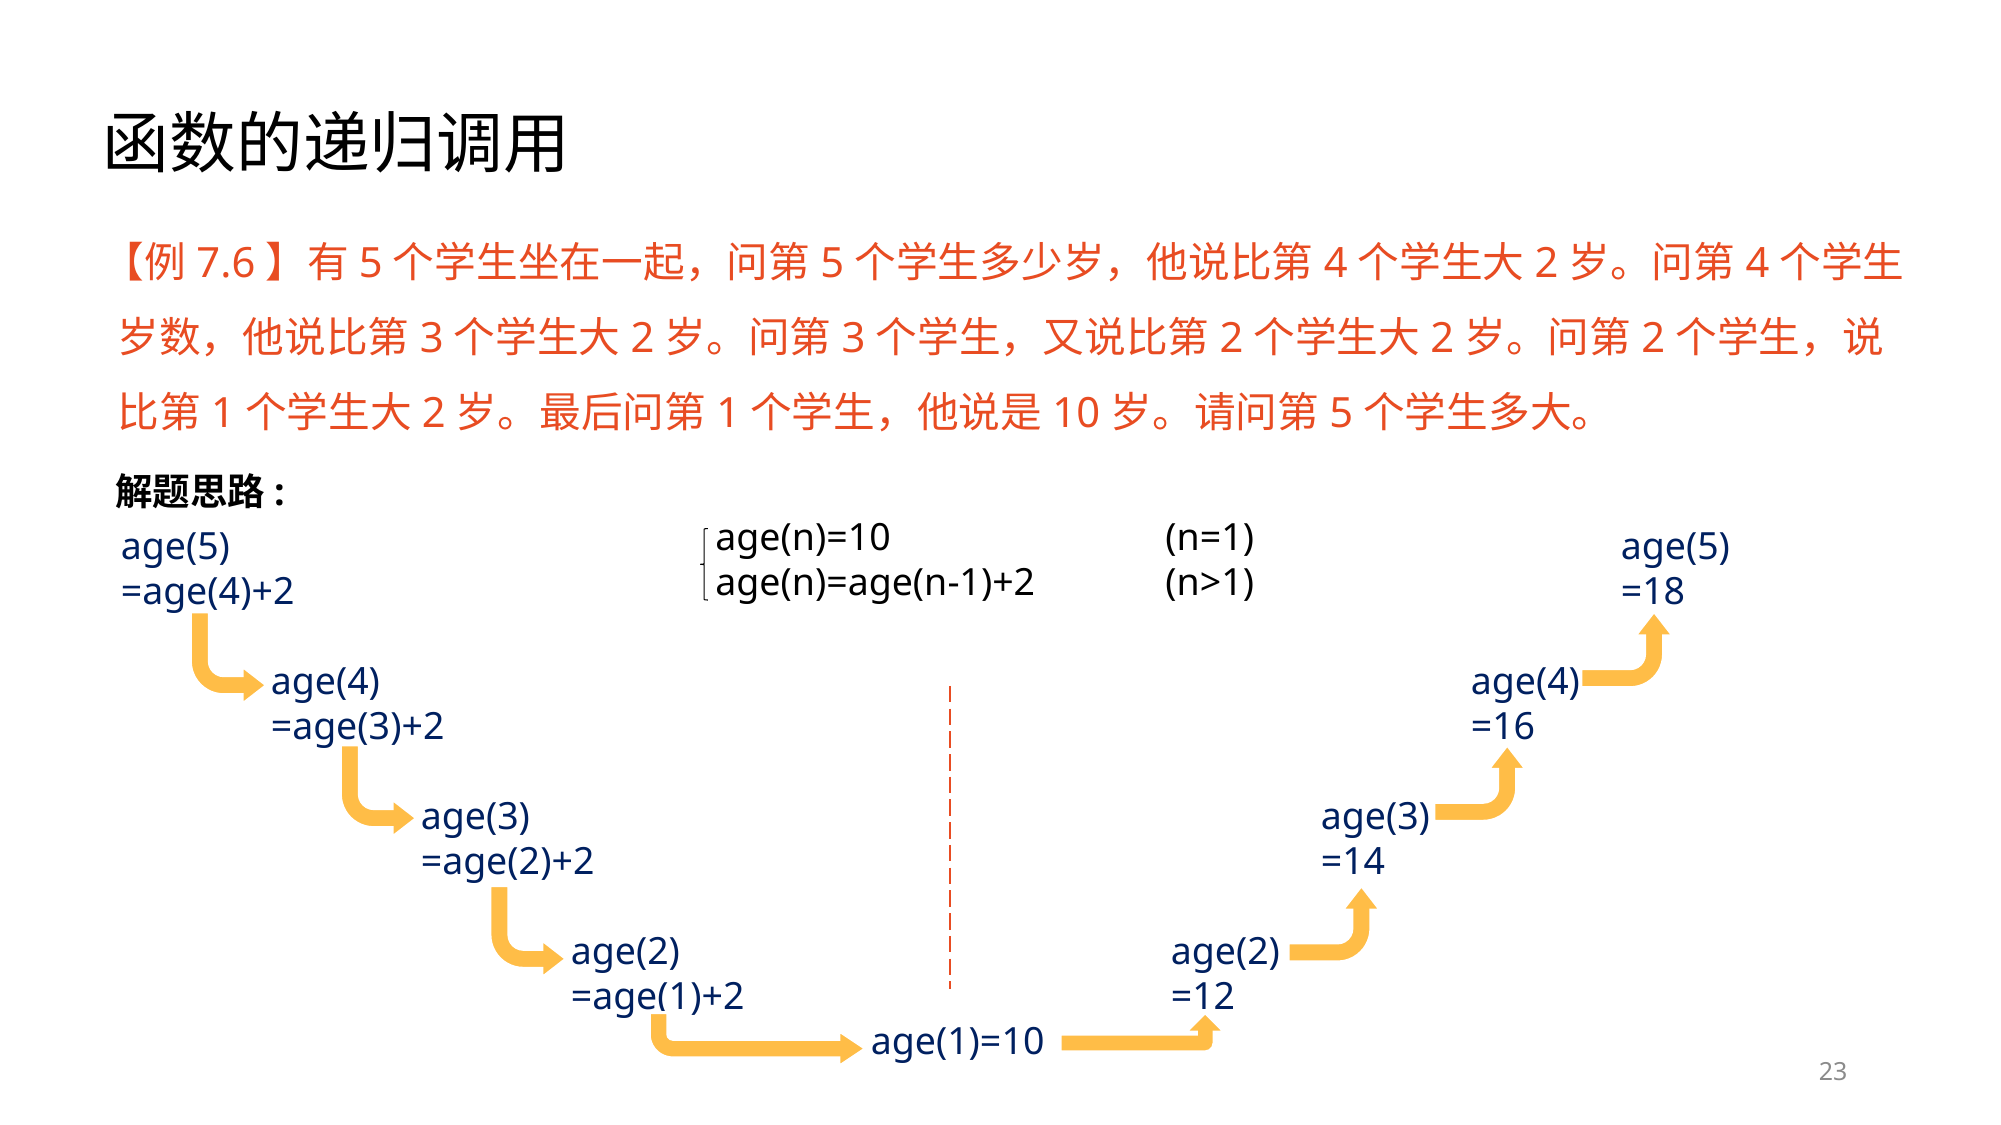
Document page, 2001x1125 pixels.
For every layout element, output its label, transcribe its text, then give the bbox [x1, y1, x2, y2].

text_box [105, 514, 1864, 1075]
list 【例7.6】有5个学生坐在一起，问第5个学生多少岁，他说比第4个学生大2岁。问第4个学生岁数，他说比第3个学生大2岁。问第3个学生，又说比第2个学生大2岁。问第2个学生，说比第1个学生大2岁。最后问第1个学生，他说是10岁。请问第5个学生多大。 [87, 203, 1936, 295]
slide_number 23 [1412, 1075, 1863, 1103]
text_box 解题思路: age(n)=10 (n=1) age(n)=age(n-1)+2 (n>1) [100, 460, 1870, 611]
title 函数的递归调用 [87, 37, 1813, 203]
